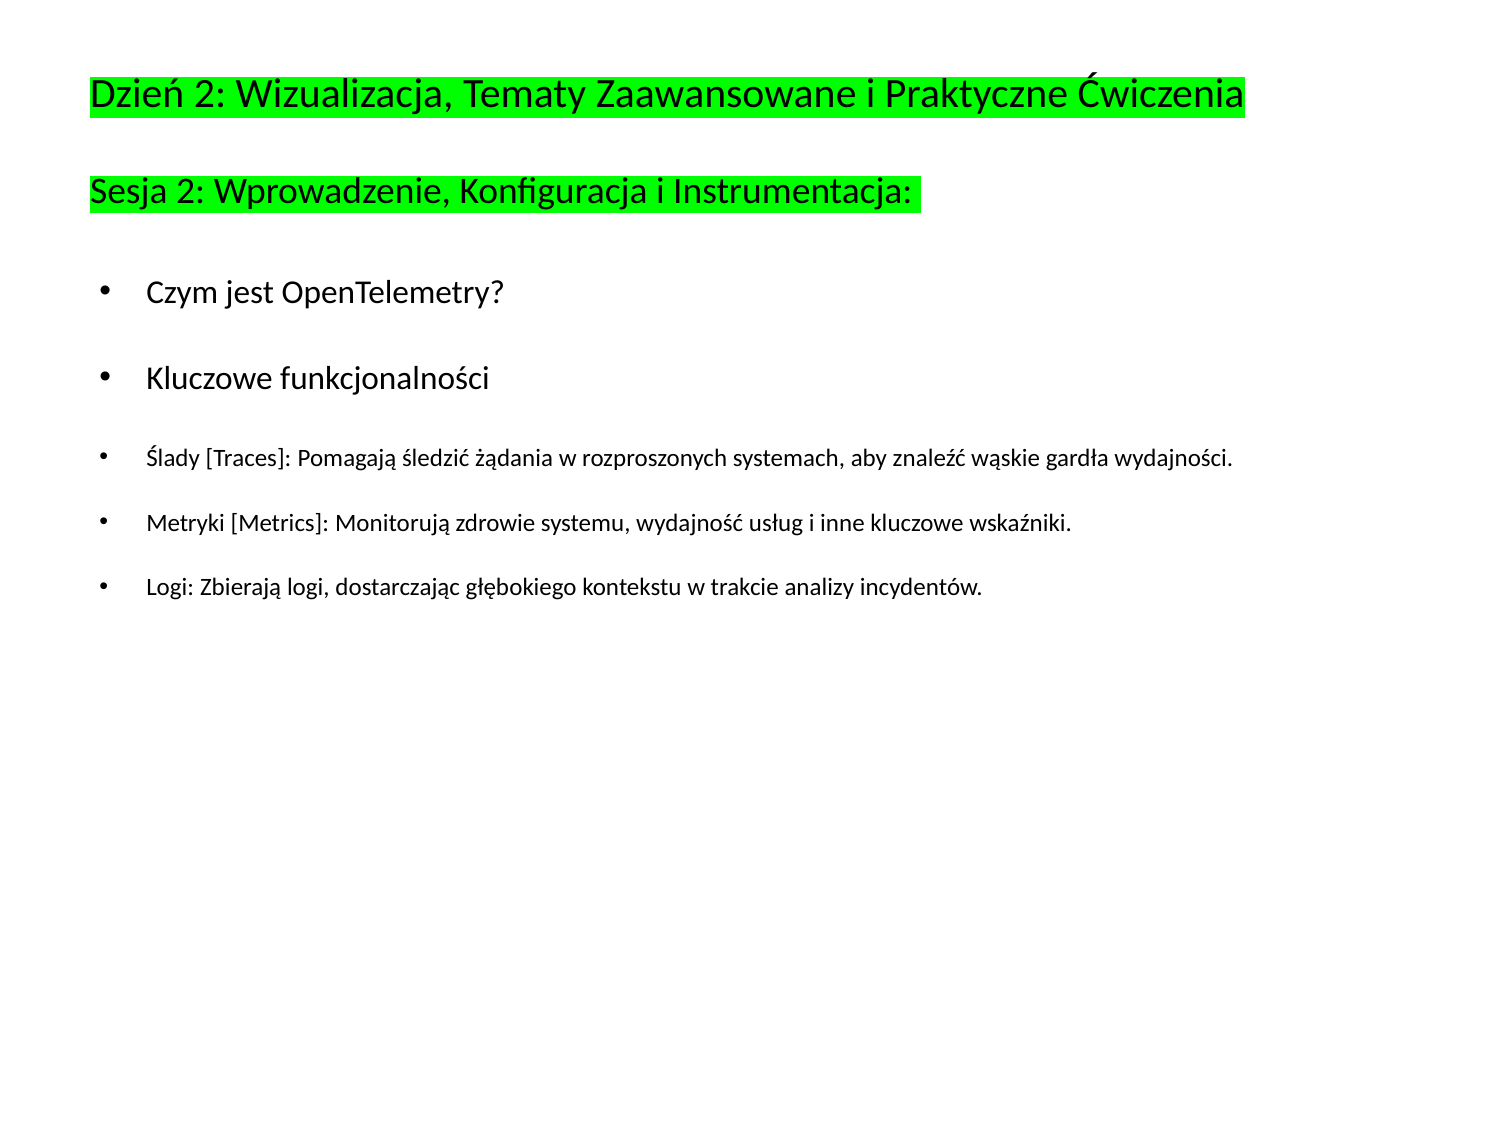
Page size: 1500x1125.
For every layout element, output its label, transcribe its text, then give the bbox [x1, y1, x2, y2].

list Czym jest OpenTelemetry? Kluczowe funkcjonalności Ślady [Traces]: Pomagają śledzić żądania w rozproszonych systemach, aby znaleźć wąskie gardła wydajności. Metryki [Metrics]: Monitorują zdrowie systemu, wydajność usług i inne kluczowe wskaźniki. Logi: Zbierają logi, dostarczając głębokiego kontekstu w trakcie analizy incydentów. [75, 262, 1425, 1005]
title Dzień 2: Wizualizacja, Tematy Zaawansowane i Praktyczne Ćwiczenia Sesja 2: Wprowadzenie, Konfiguracja i Instrumentacja: [75, 45, 1425, 233]
